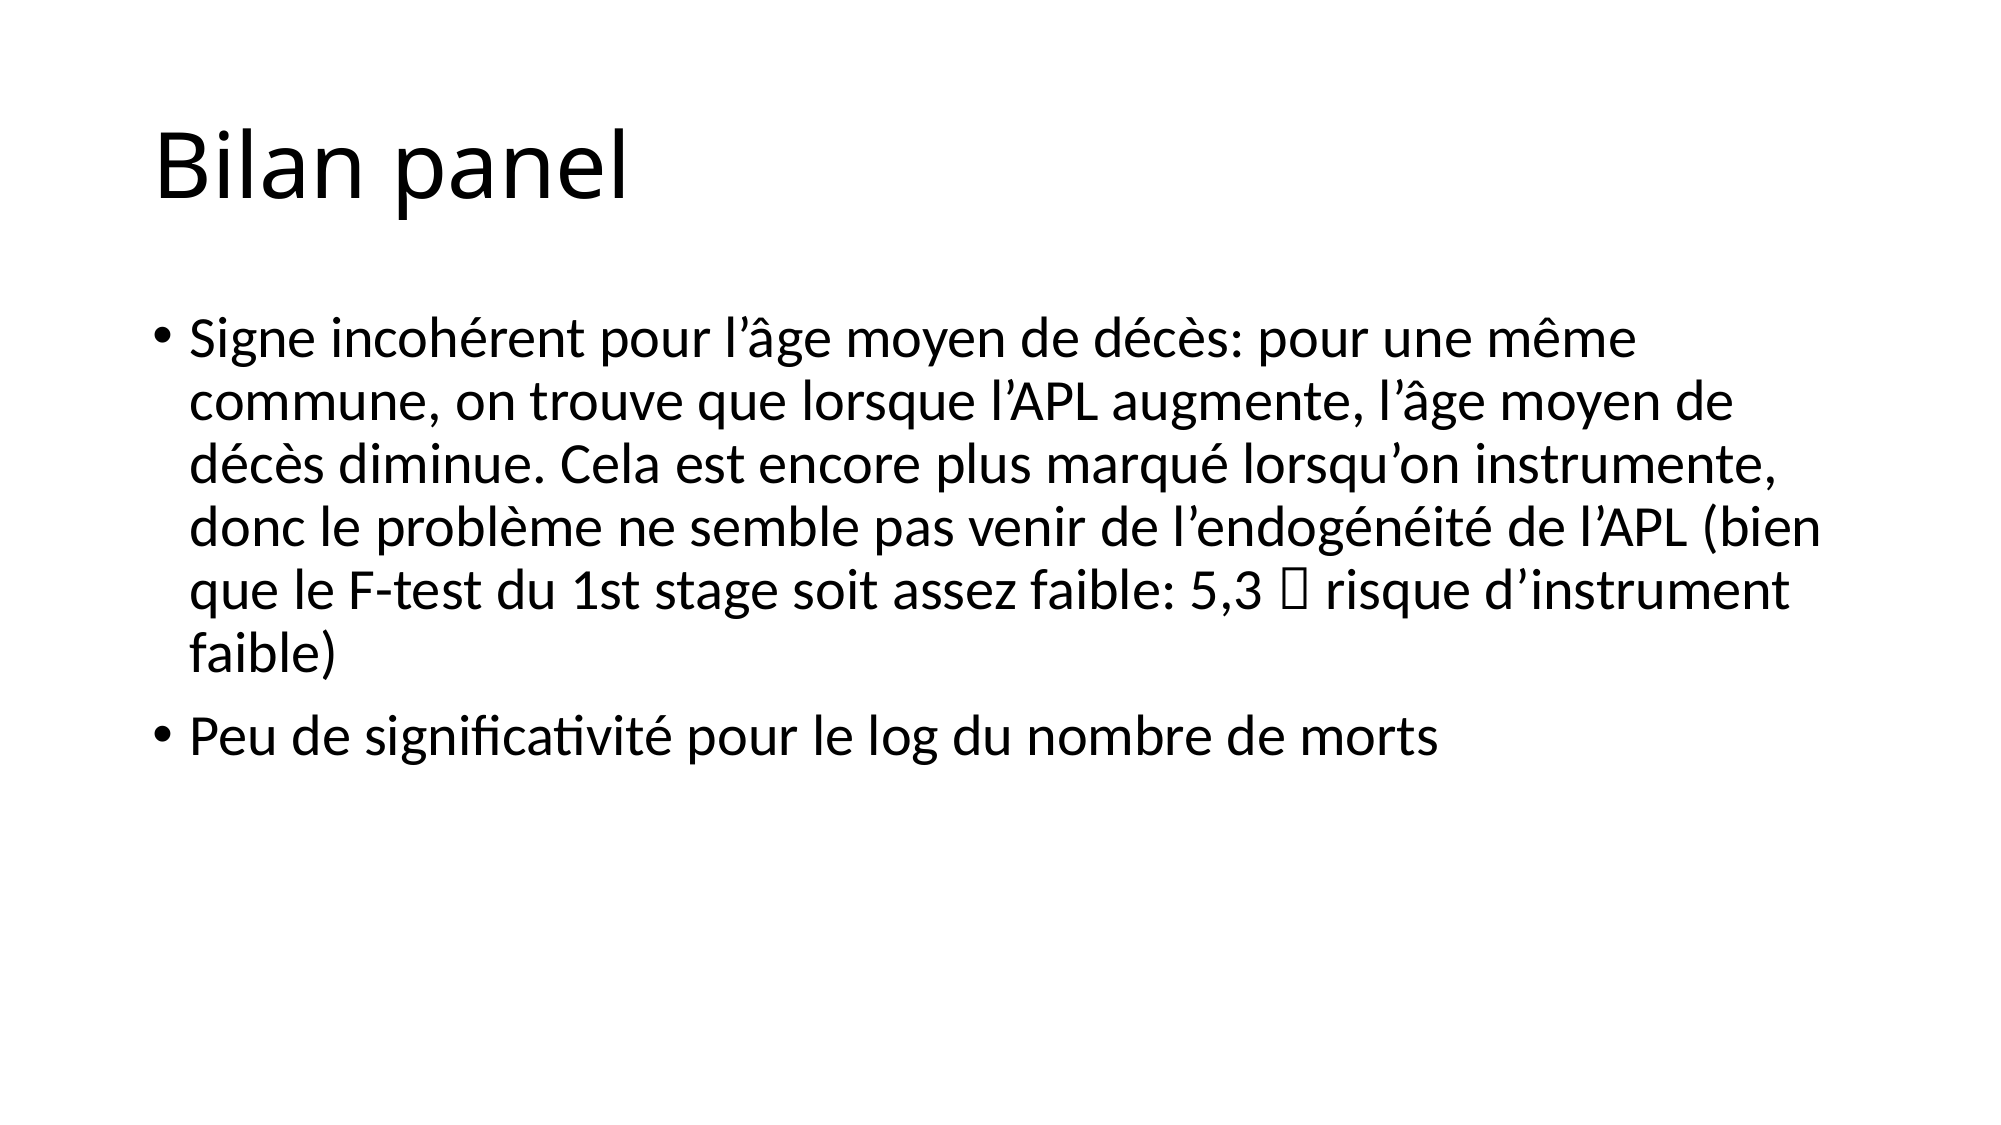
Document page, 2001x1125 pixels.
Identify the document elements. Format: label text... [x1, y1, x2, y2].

title Bilan panel [137, 59, 1863, 278]
list Signe incohérent pour l’âge moyen de décès: pour une même commune, on trouve que lorsque l’APL augmente, l’âge moyen de décès diminue. Cela est encore plus marqué lorsqu’on instrumente, donc le problème ne semble pas venir de l’endogénéité de l’APL (bien que le F-test du 1st stage soit assez faible: 5,3  risque d’instrument faible) Peu de significativité pour le log du nombre de morts [137, 299, 1863, 1014]
